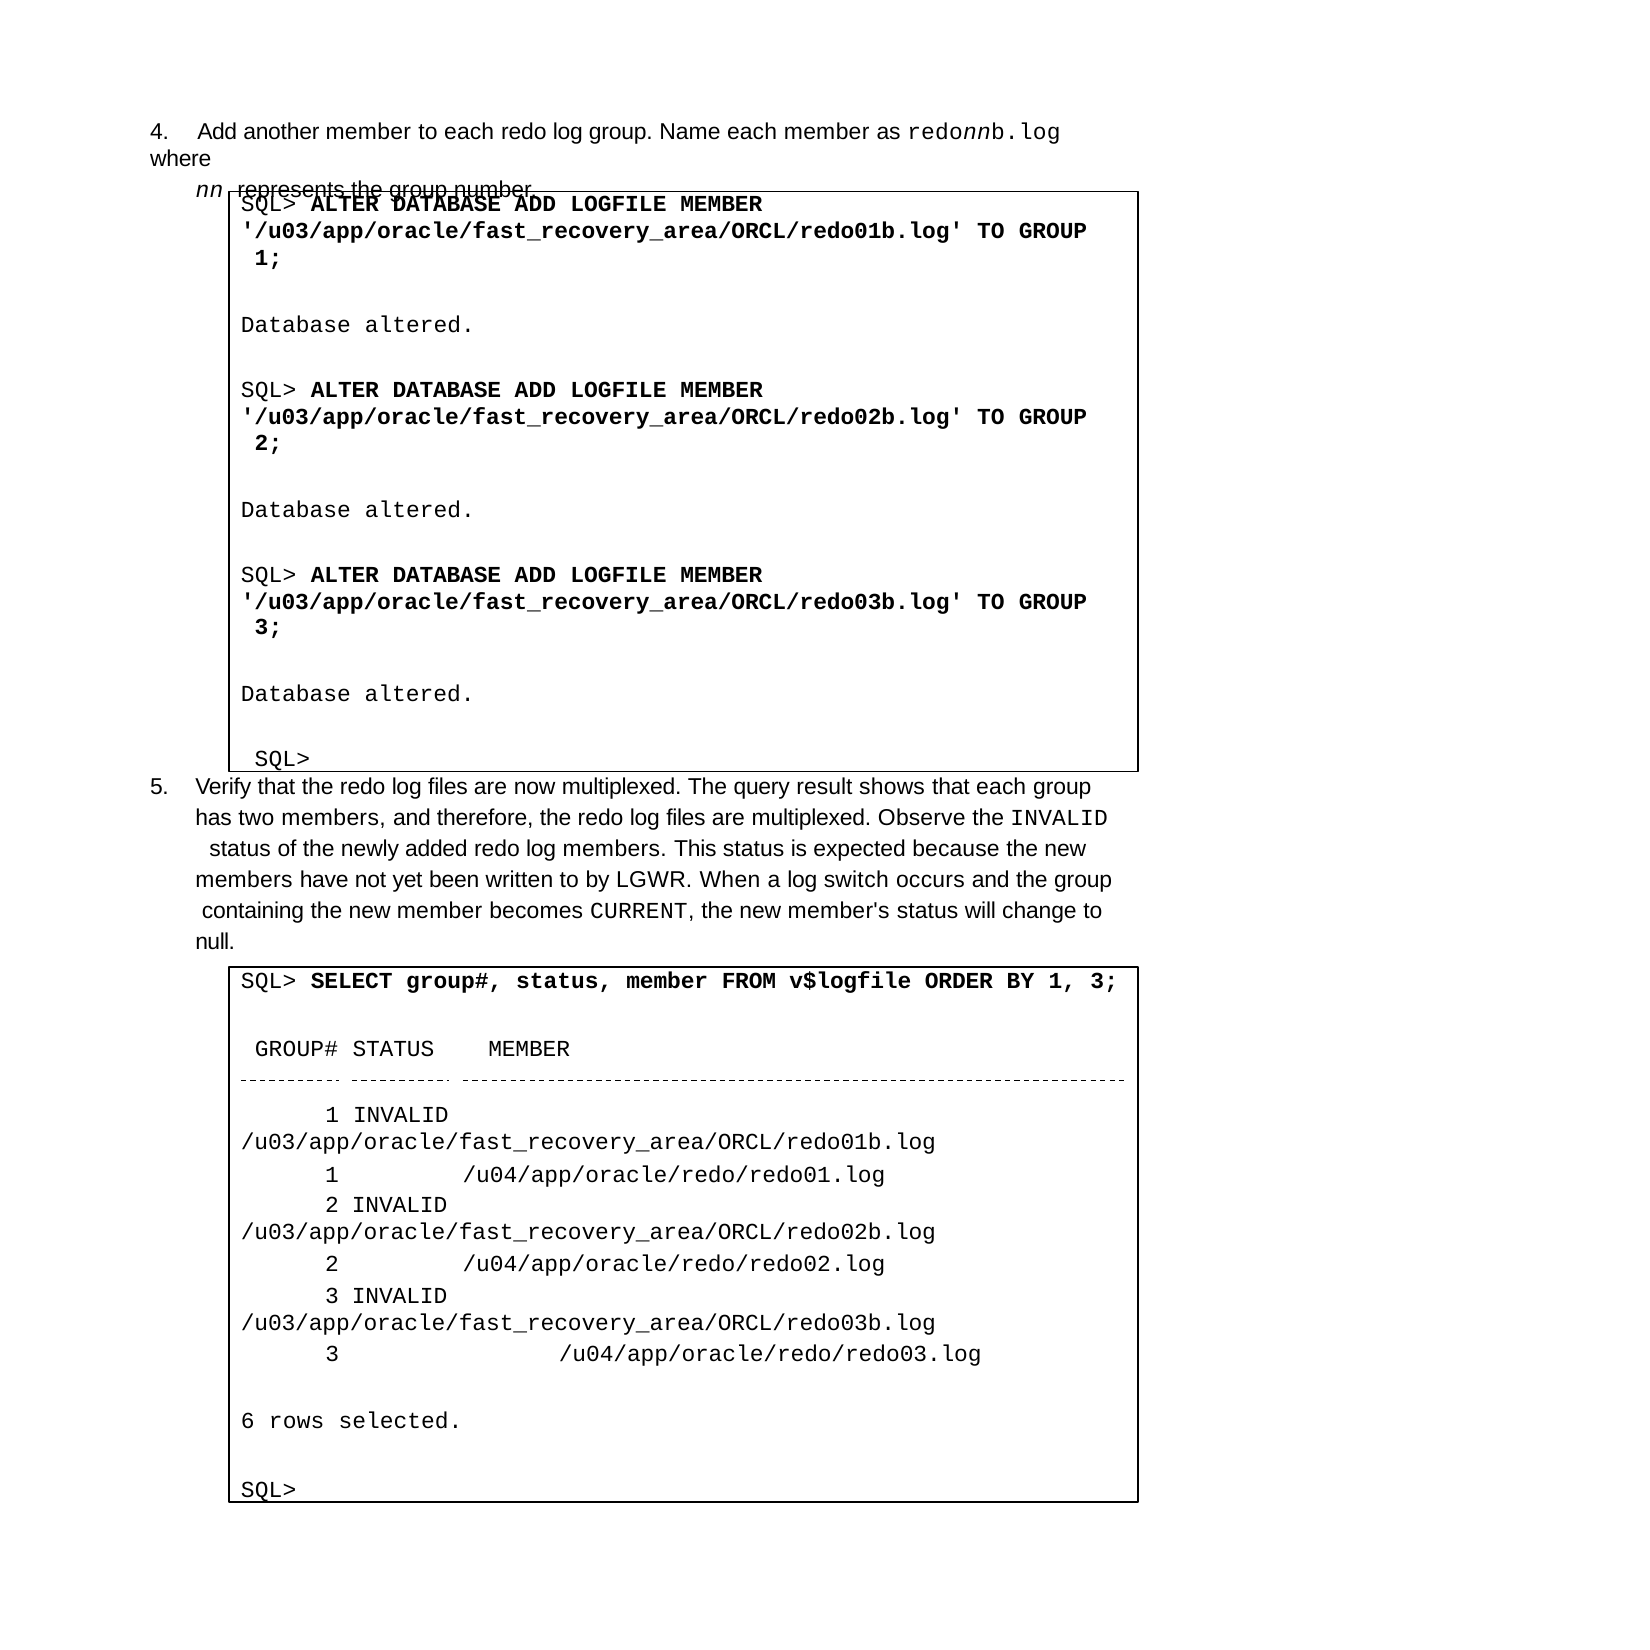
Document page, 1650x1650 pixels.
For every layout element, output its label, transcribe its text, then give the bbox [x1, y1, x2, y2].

text_box SQL> ALTER DATABASE ADD LOGFILE MEMBER '/u03/app/oracle/fast_recovery_area/ORCL/redo01b.log' TO GROUP 1; Database altered. SQL> ALTER DATABASE ADD LOGFILE MEMBER '/u03/app/oracle/fast_recovery_area/ORCL/redo02b.log' TO GROUP 2; Database altered. SQL> ALTER DATABASE ADD LOGFILE MEMBER '/u03/app/oracle/fast_recovery_area/ORCL/redo03b.log' TO GROUP 3; Database altered. SQL> [229, 191, 1138, 772]
text_box 5. Verify that the redo log files are now multiplexed. The query result shows that each group has two members, and therefore, the redo log files are multiplexed. Observe the INVALID status of the newly added redo log members. This status is expected because the new members have not yet been written to by LGWR. When a log switch occurs and the group containing the new member becomes CURRENT, the new member's status will change to null. [148, 765, 1115, 954]
text_box 4. Add another member to each redo log group. Name each member as redonnb.log where nn represents the group number. [148, 110, 1129, 203]
text_box SQL> SELECT group#, status, member FROM v$logfile ORDER BY 1, 3; GROUP# STATUS MEMBER 1 INVALID /u03/app/oracle/fast_recovery_area/ORCL/redo01b.log /u04/app/oracle/redo/redo01.log INVALID /u03/app/oracle/fast_recovery_area/ORCL/redo02b.log /u04/app/oracle/redo/redo02.log INVALID /u03/app/oracle/fast_recovery_area/ORCL/redo03b.log 3 /u04/app/oracle/redo/redo03.log 6 rows selected. SQL> [229, 967, 1138, 1503]
